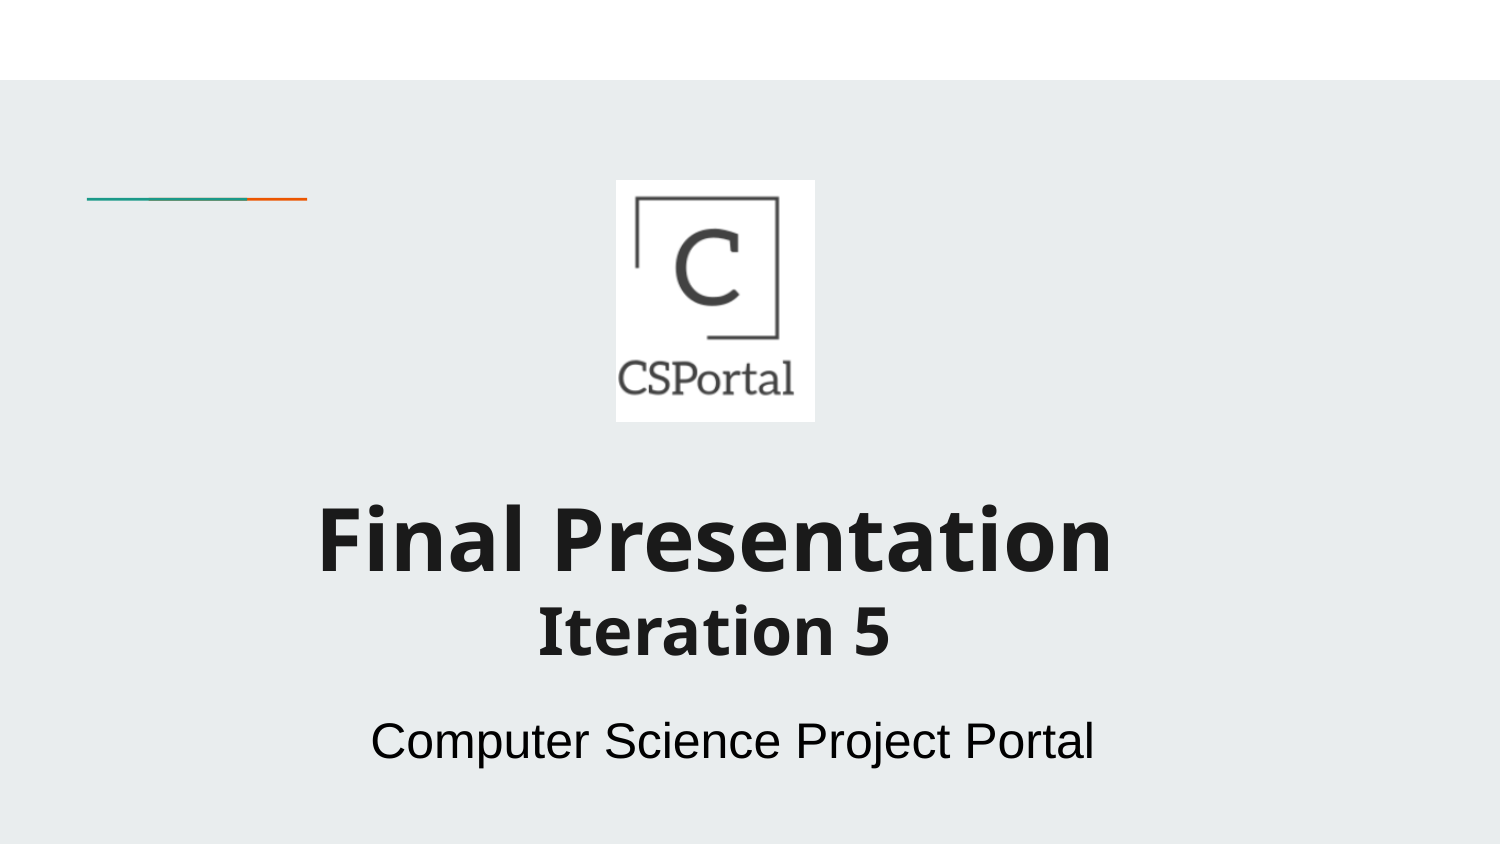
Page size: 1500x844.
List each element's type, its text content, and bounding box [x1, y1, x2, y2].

title Final Presentation Iteration 5 [84, 469, 1346, 695]
picture [616, 180, 815, 423]
subtitle Computer Science Project Portal [114, 681, 1376, 771]
